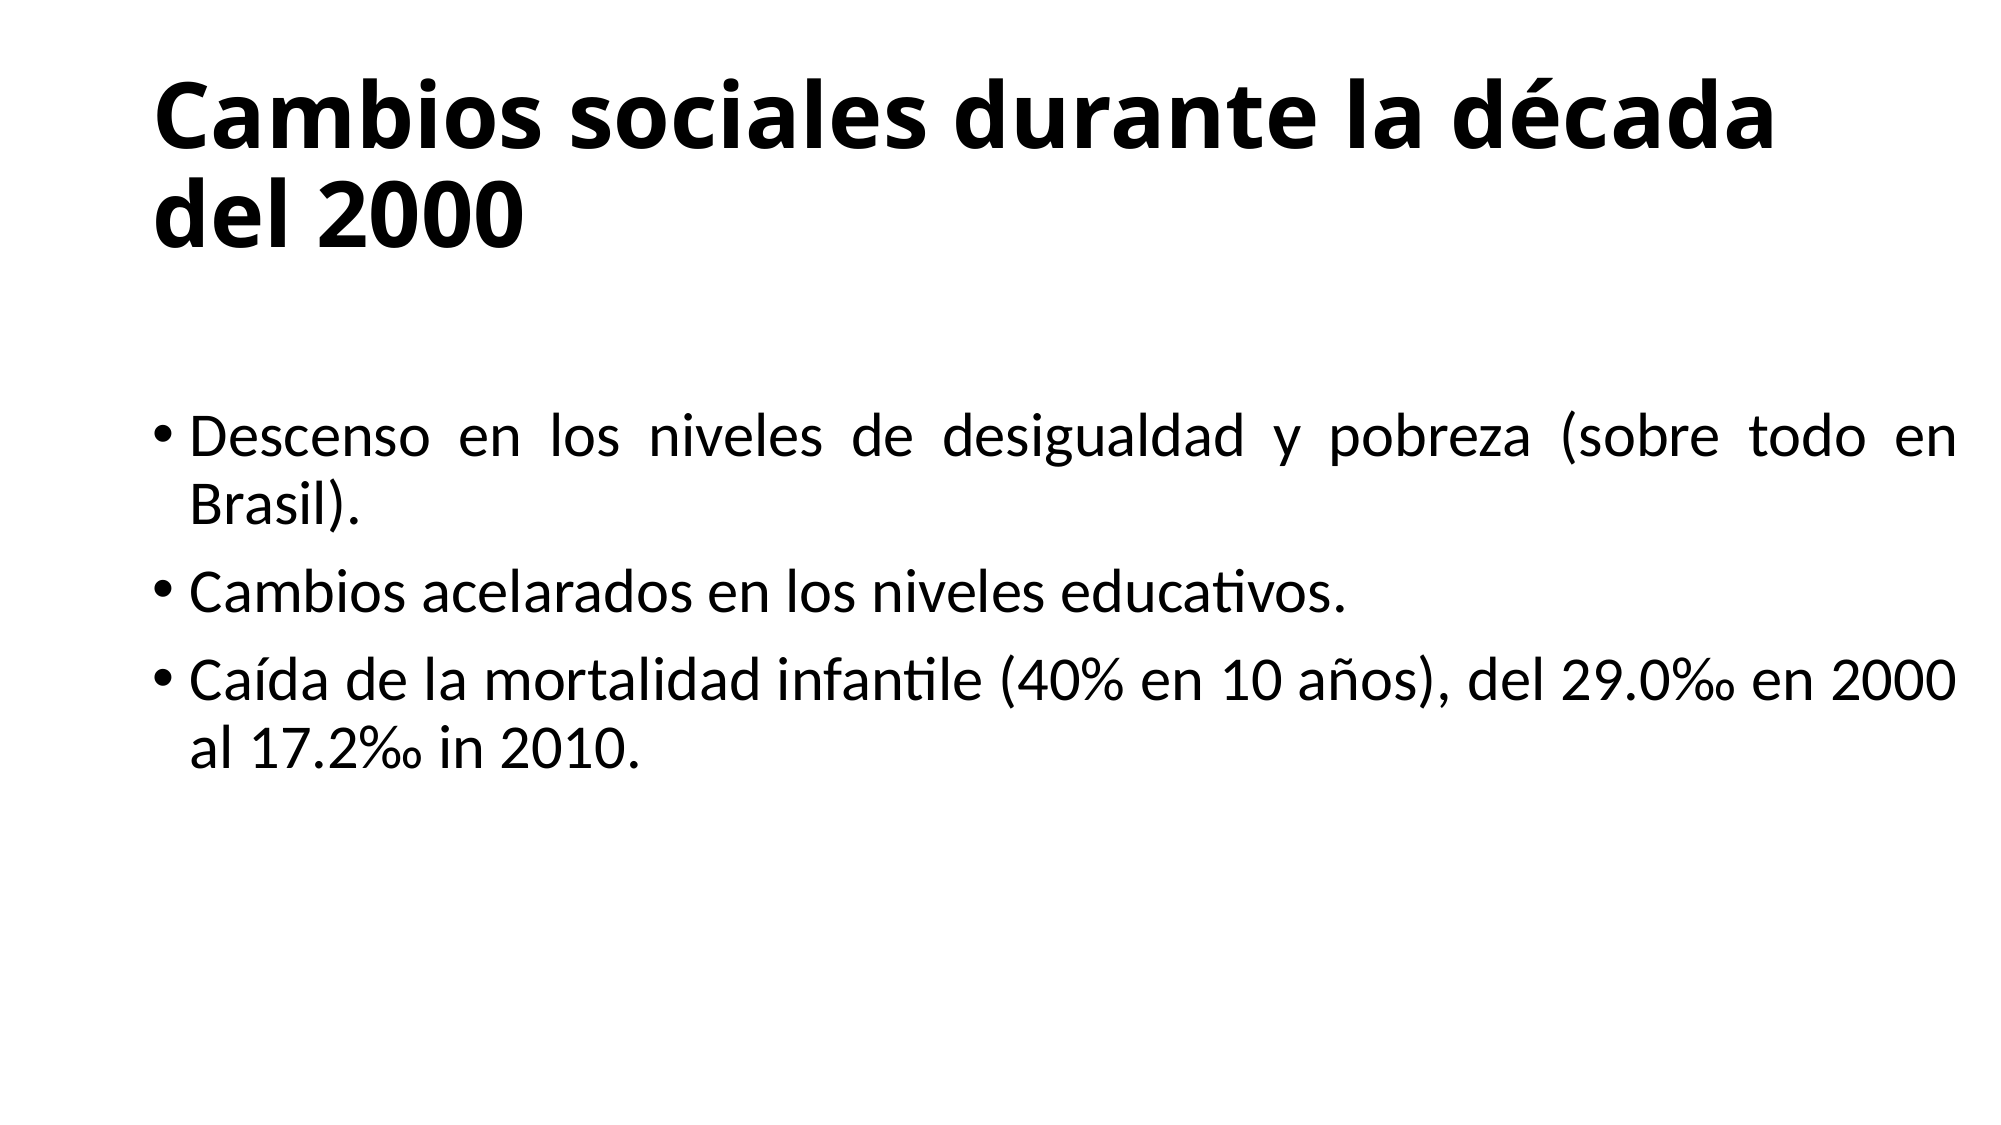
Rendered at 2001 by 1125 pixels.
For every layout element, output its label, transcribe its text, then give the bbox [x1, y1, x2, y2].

list Descenso en los niveles de desigualdad y pobreza (sobre todo en Brasil). Cambios acelarados en los niveles educativos. Caída de la mortalidad infantile (40% en 10 años), del 29.0‰ en 2000 al 17.2‰ in 2010. [137, 299, 1975, 1109]
title Cambios sociales durante la década del 2000 [137, 59, 1863, 278]
